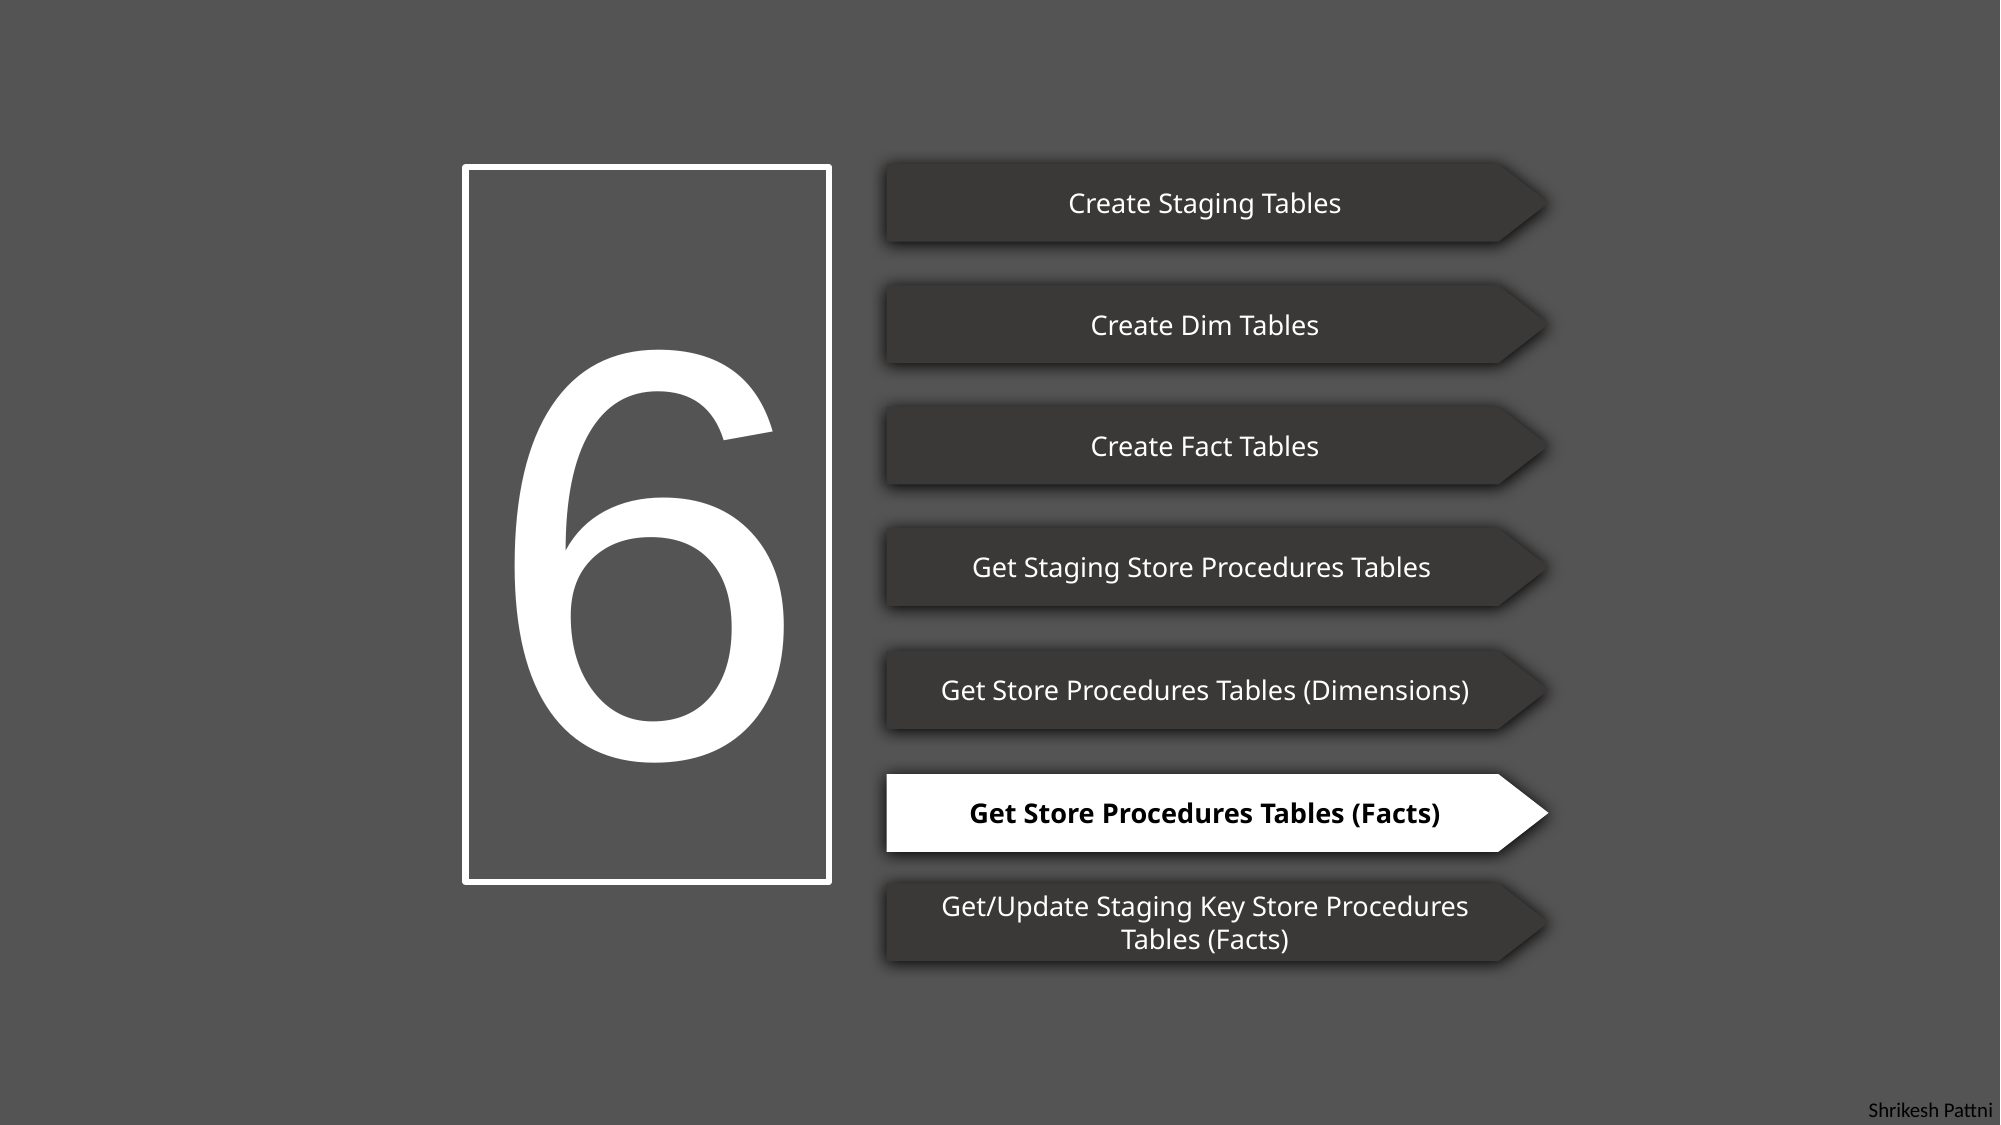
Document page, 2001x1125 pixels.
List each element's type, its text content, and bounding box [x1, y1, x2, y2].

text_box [465, 163, 1549, 962]
text_box Shrikesh Pattni [1803, 1089, 2000, 1125]
